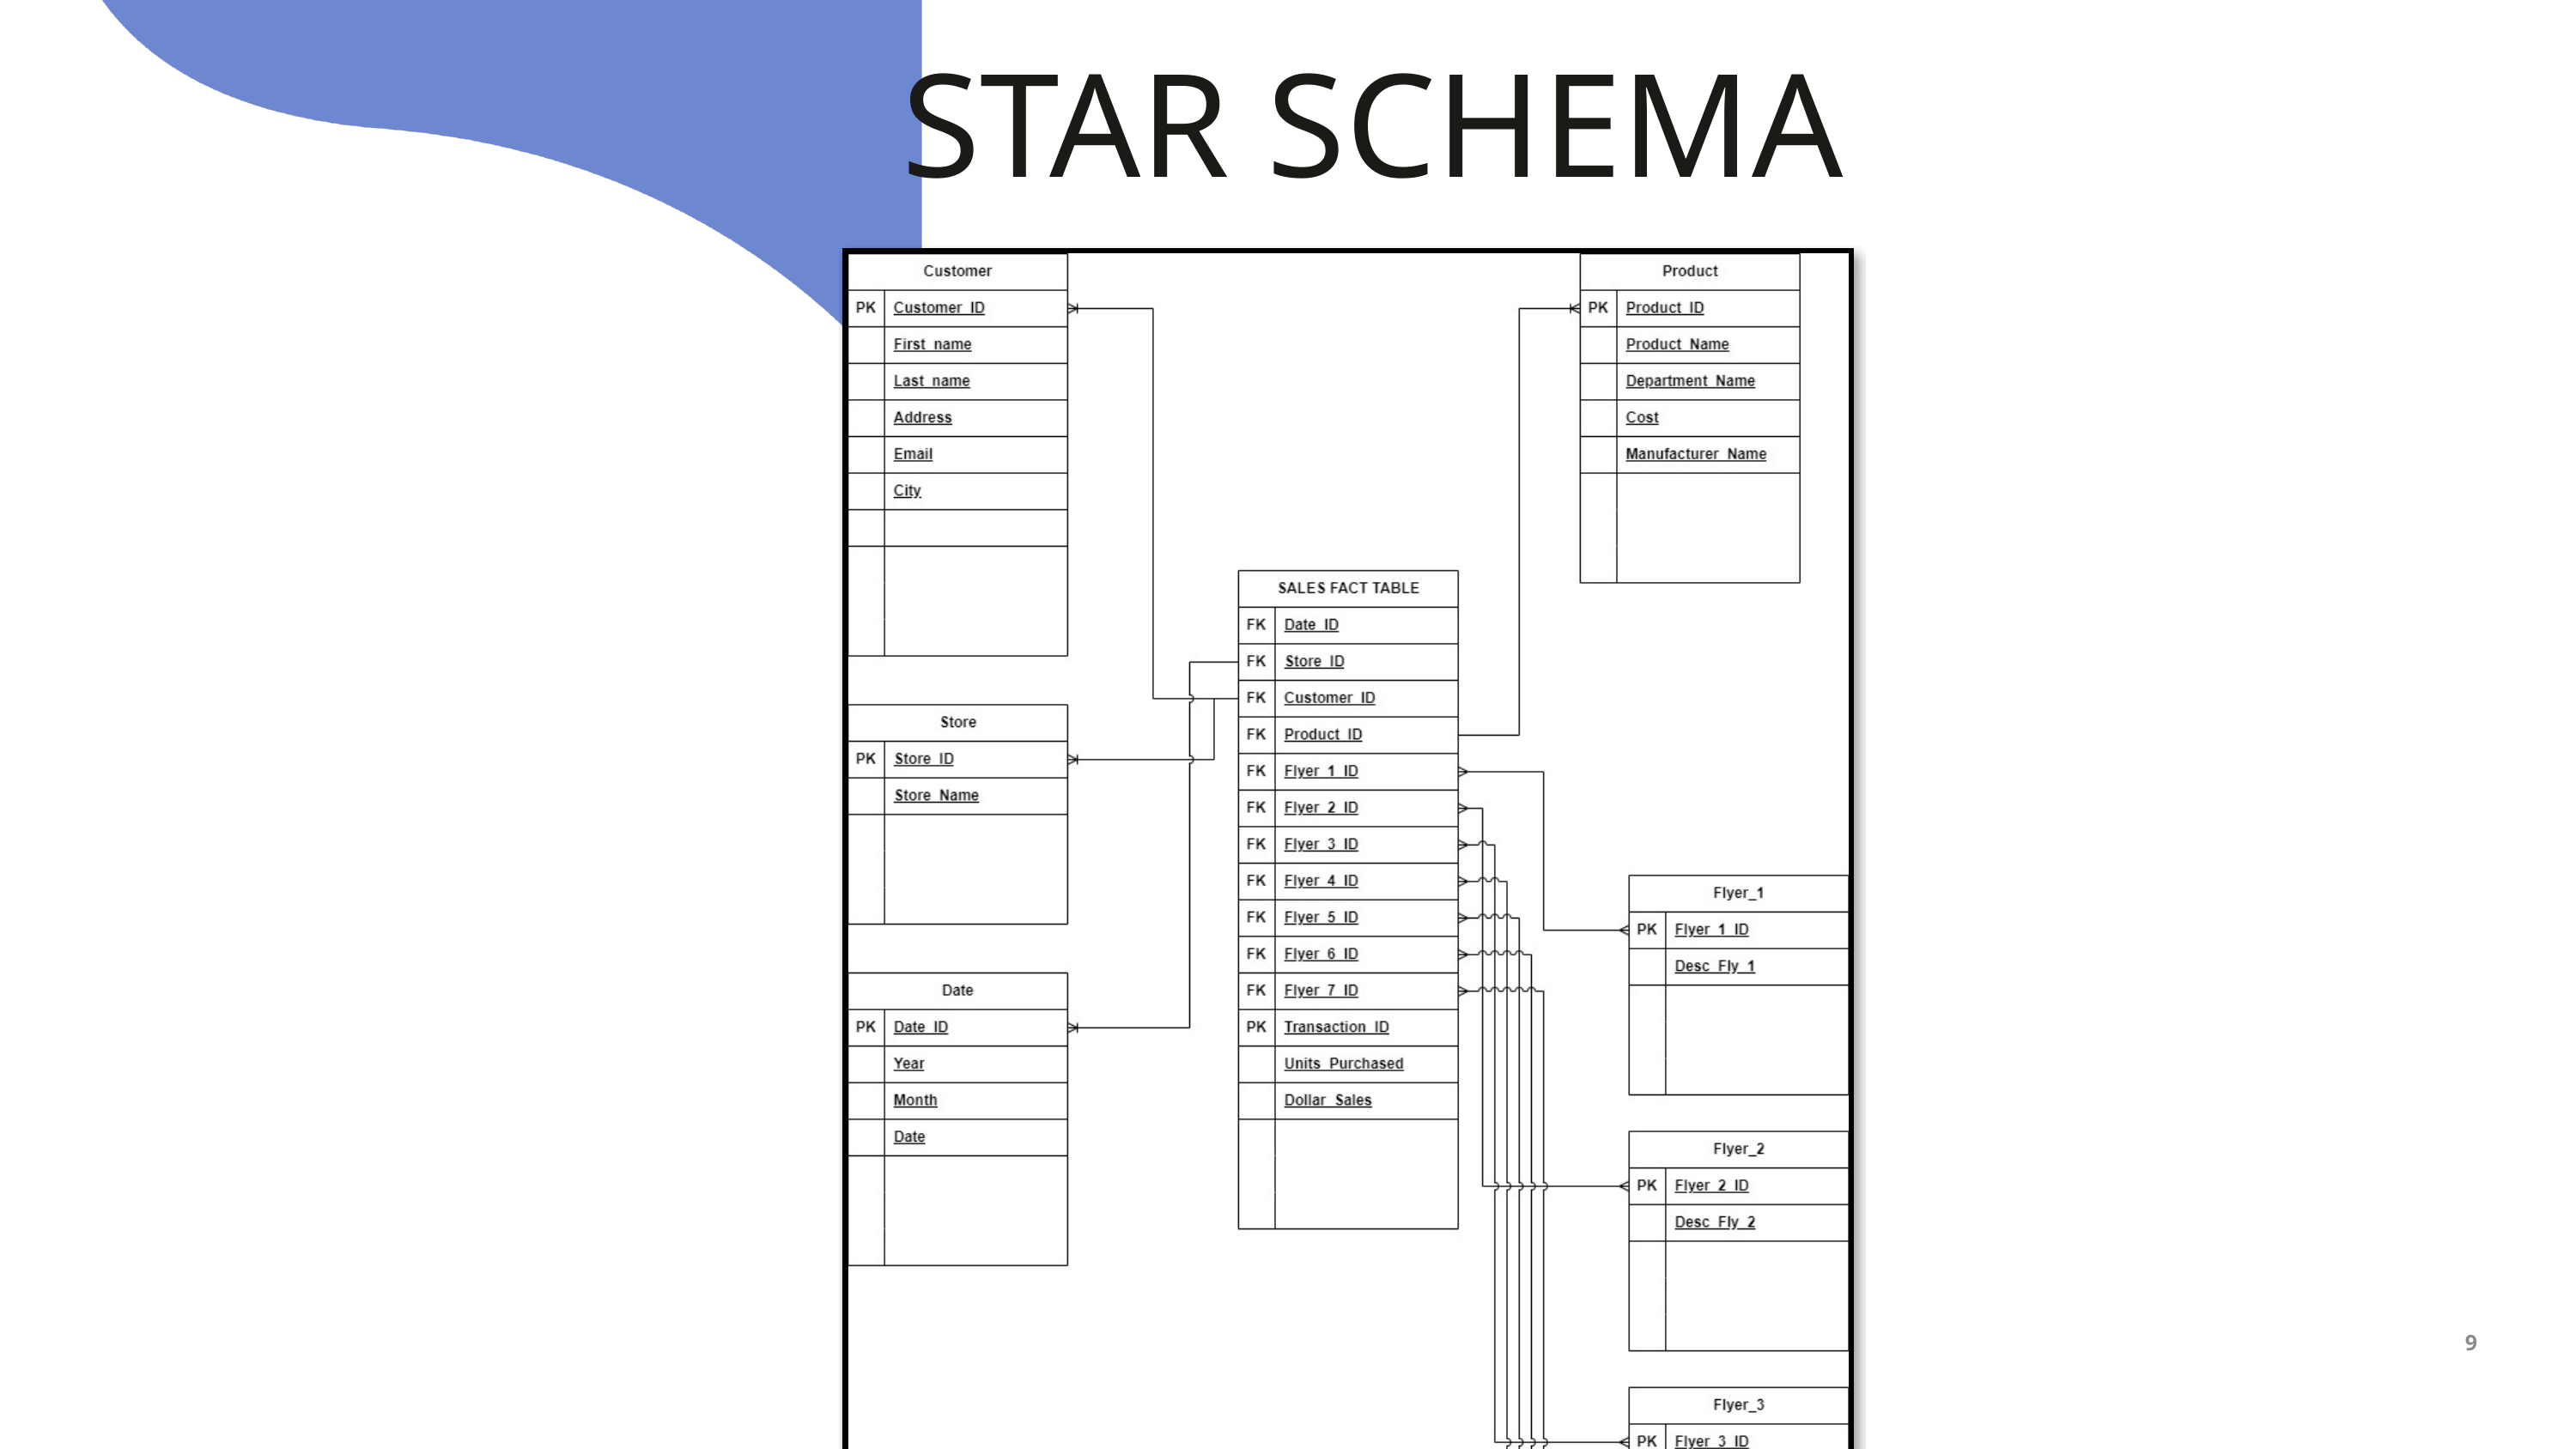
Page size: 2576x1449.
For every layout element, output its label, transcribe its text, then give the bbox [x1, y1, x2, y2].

slide_number 9 [2350, 1269, 2490, 1419]
picture [848, 252, 1850, 1449]
text_box [0, 0, 922, 419]
text_box STAR SCHEMA [902, 70, 2576, 206]
